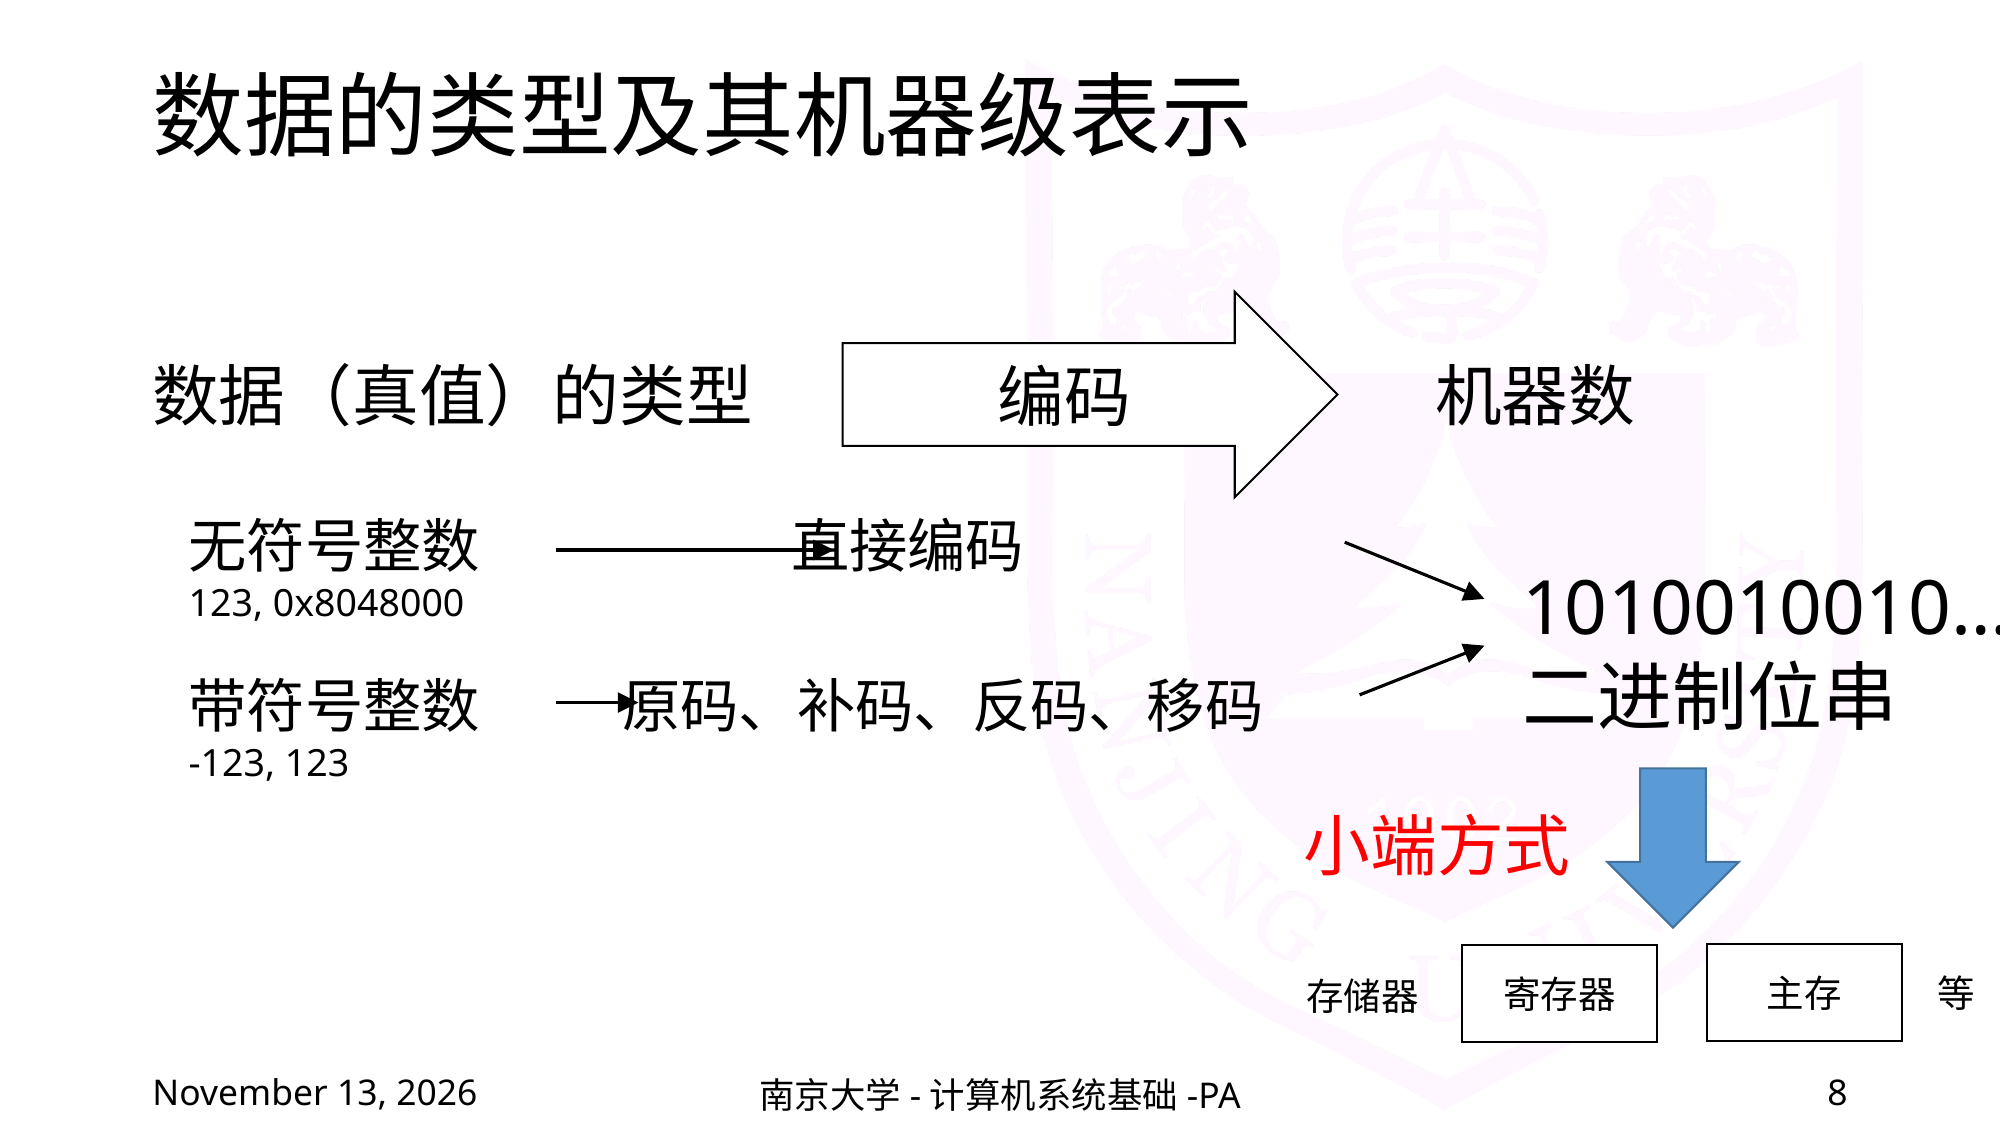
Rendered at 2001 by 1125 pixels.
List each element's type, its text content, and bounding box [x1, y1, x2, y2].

text_box 机器数 [1365, 346, 1706, 442]
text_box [1344, 542, 1485, 599]
text_box 寄存器 [1461, 944, 1658, 1043]
text_box 无符号整数 直接编码 123, 0x8048000 带符号整数 原码、补码、反码、移码 -123, 123 [173, 501, 1388, 837]
text_box 编码 [841, 289, 1339, 500]
text_box 数据（真值）的类型 [137, 346, 817, 442]
text_box [1604, 767, 1742, 930]
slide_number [137, 1064, 588, 1125]
text_box 1010010010… 二进制位串 [1507, 551, 2000, 747]
title 数据的类型及其机器级表示 [137, 59, 1863, 181]
footer 南京大学-计算机系统基础-PA [662, 1064, 1338, 1125]
text_box 等 [1922, 962, 1982, 1023]
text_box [1359, 645, 1485, 695]
text_box 存储器 [1291, 965, 1463, 1025]
text_box 主存 [1706, 943, 1903, 1042]
slide_number 8 [1412, 1064, 1863, 1125]
text_box 小端方式 [1235, 796, 1586, 891]
